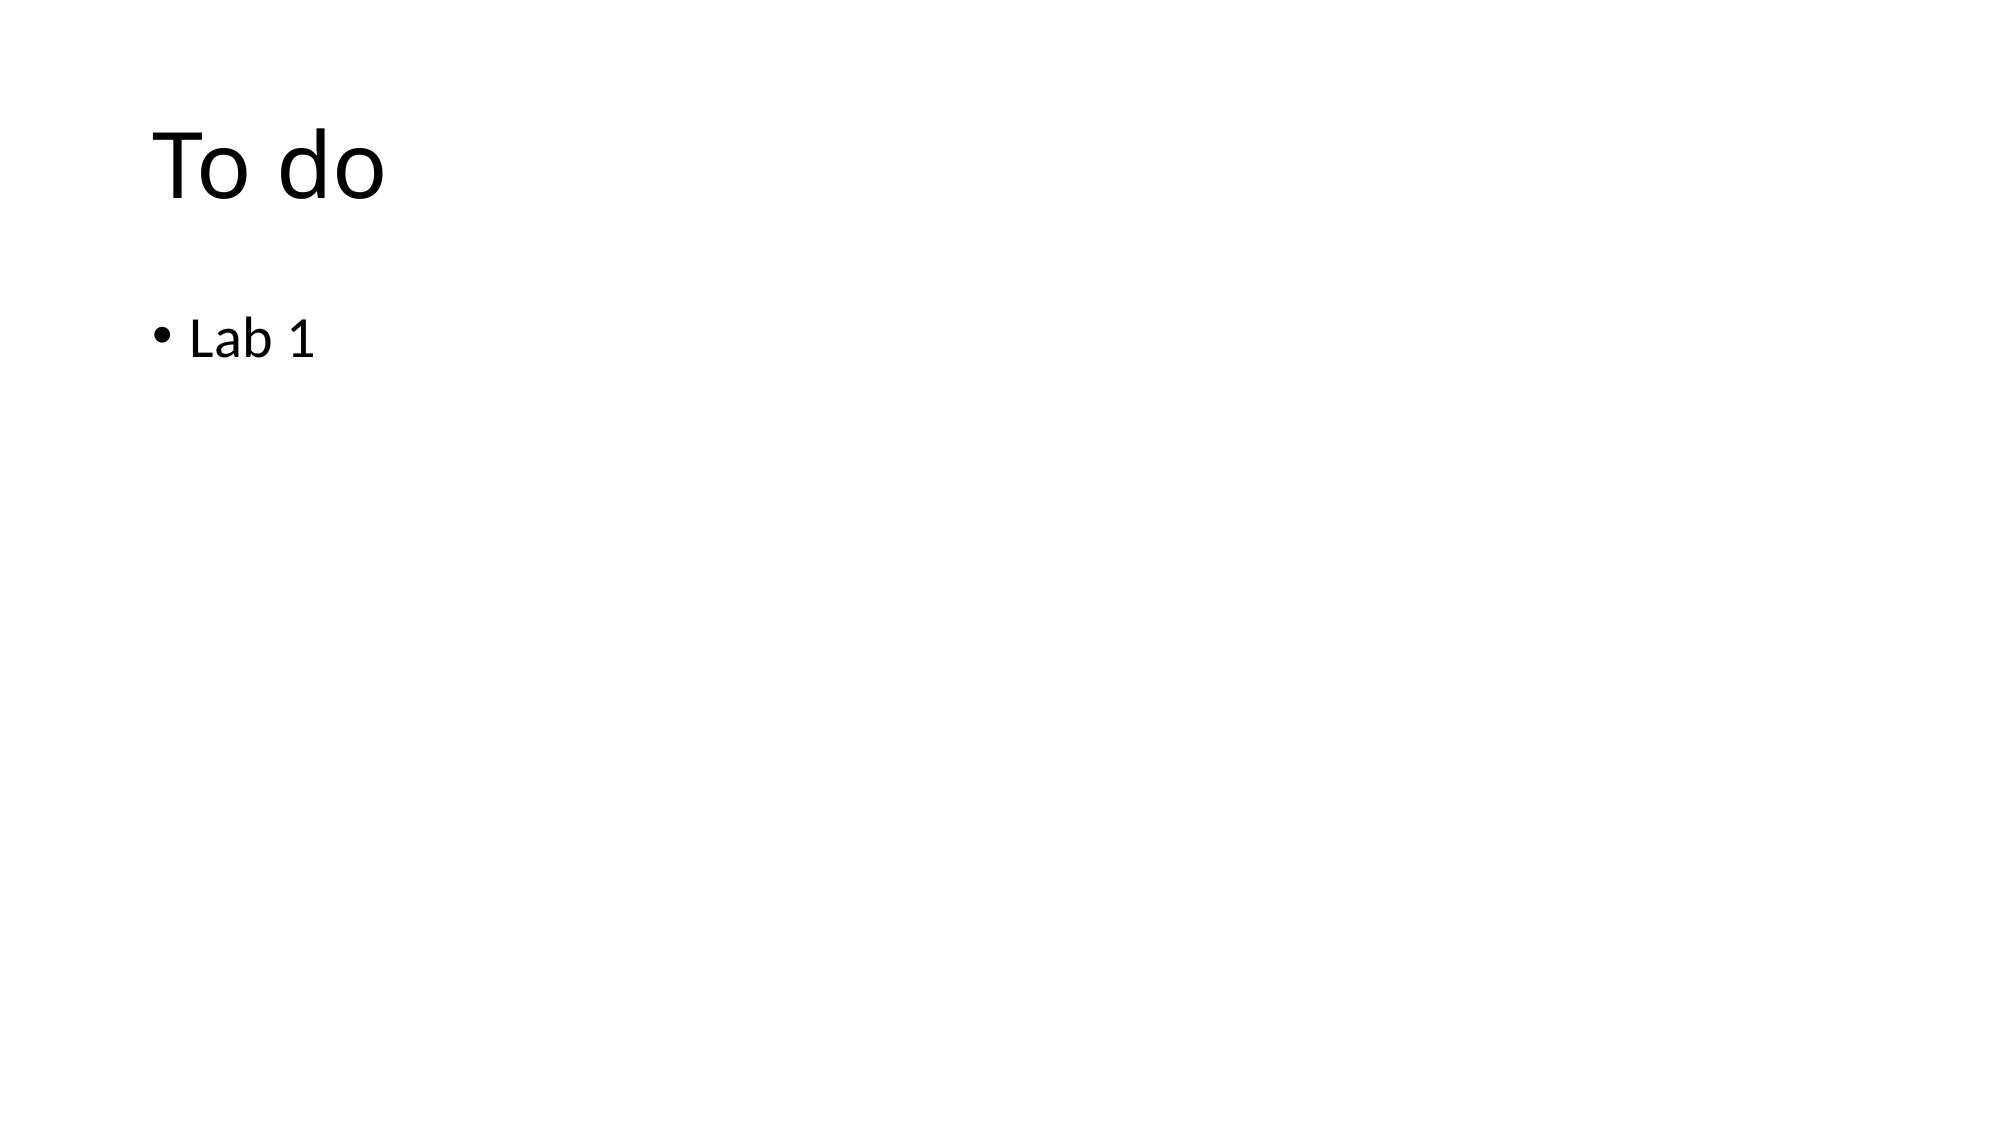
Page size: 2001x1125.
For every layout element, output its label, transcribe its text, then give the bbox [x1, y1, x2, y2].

title To do [137, 59, 1863, 278]
list Lab 1 [137, 299, 1863, 1014]
